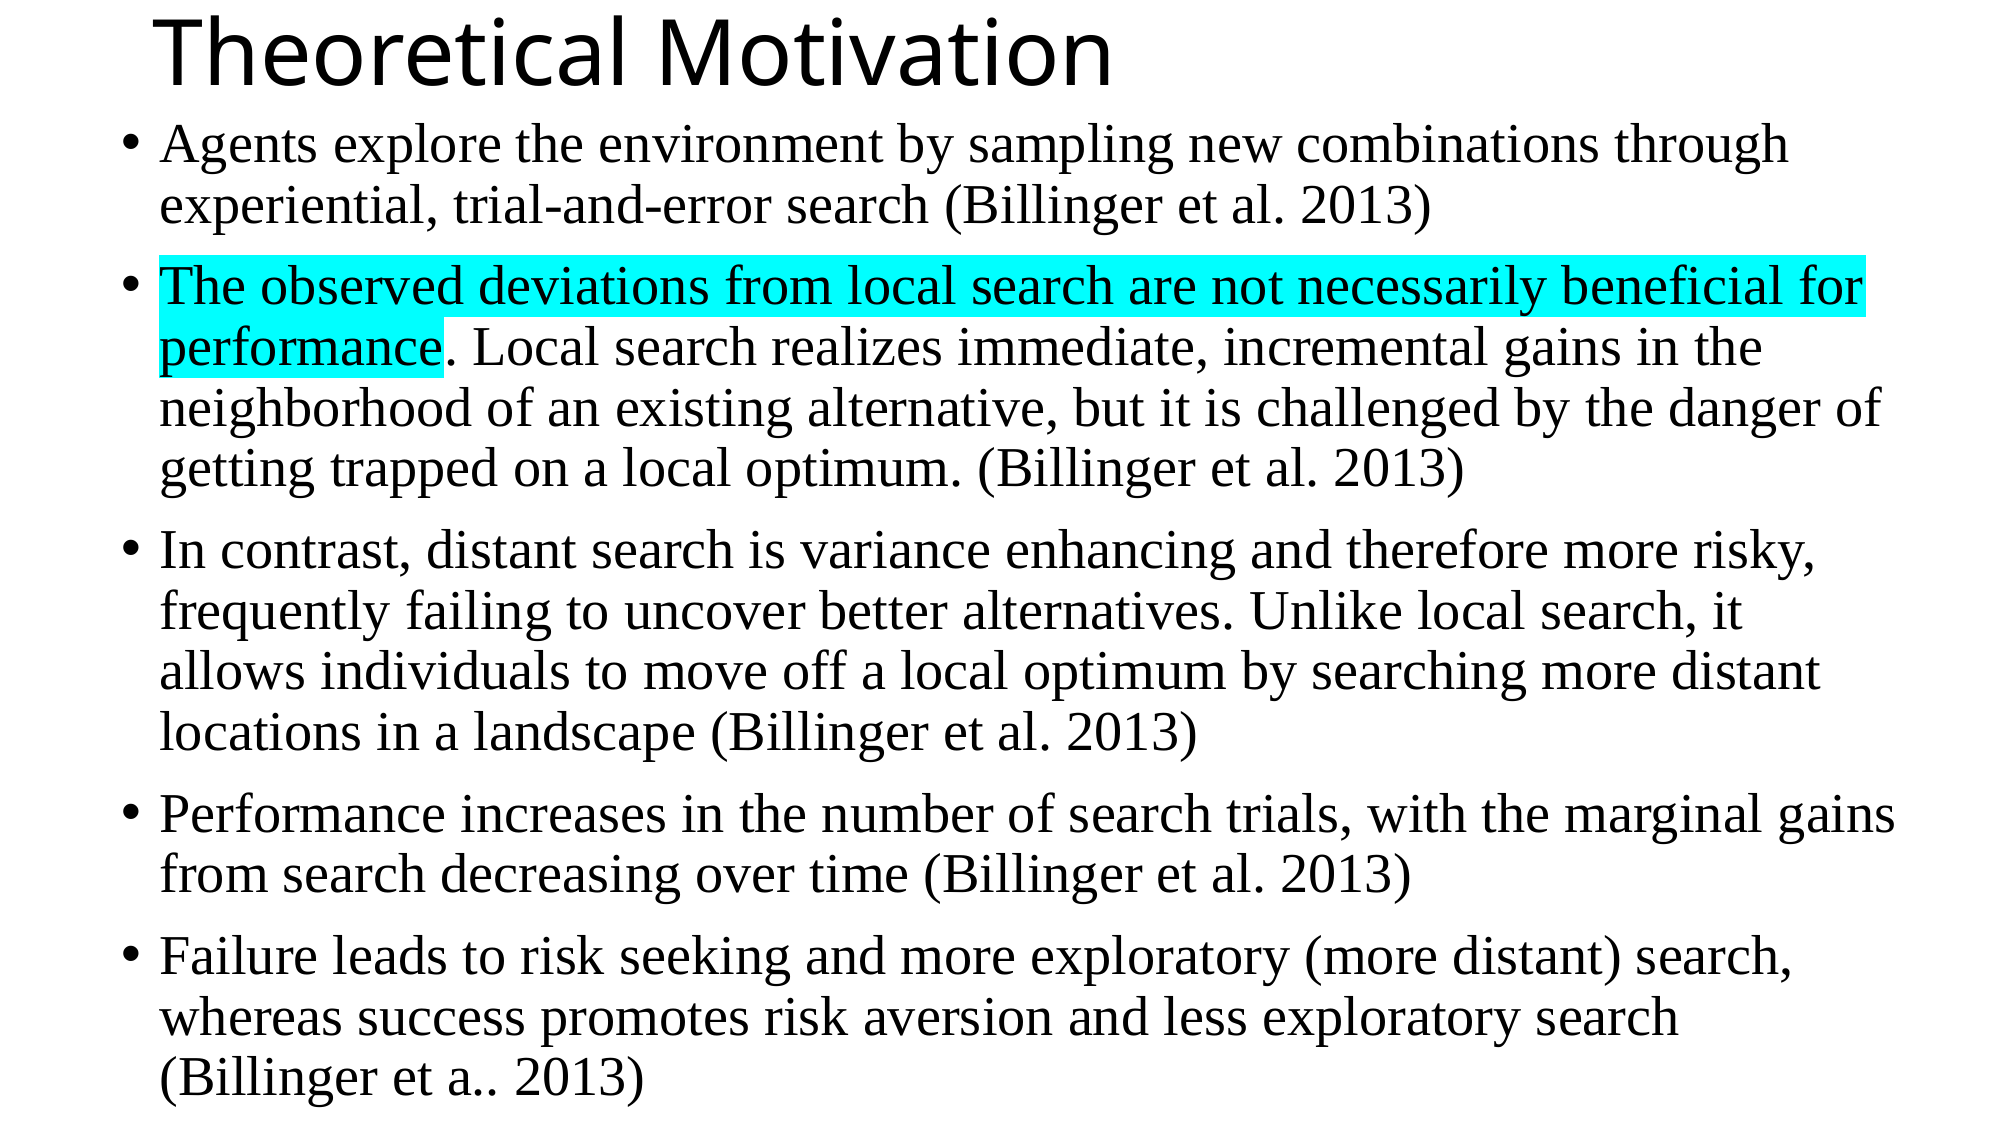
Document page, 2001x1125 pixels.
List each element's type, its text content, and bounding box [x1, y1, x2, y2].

title Theoretical Motivation [137, 0, 1863, 106]
list Agents explore the environment by sampling new combinations through experiential, trial-and-error search (Billinger et al. 2013) The observed deviations from local search are not necessarily beneficial for performance. Local search realizes immediate, incremental gains in the neighborhood of an existing alternative, but it is challenged by the danger of getting trapped on a local optimum. (Billinger et al. 2013) In contrast, distant search is variance enhancing and therefore more risky, frequently failing to uncover better alternatives. Unlike local search, it allows individuals to move off a local optimum by searching more distant locations in a landscape (Billinger et al. 2013) Performance increases in the number of search trials, with the marginal gains from search decreasing over time (Billinger et al. 2013) Failure leads to risk seeking and more exploratory (more distant) search, whereas success promotes risk aversion and less exploratory search (Billinger et a.. 2013) [106, 106, 1922, 967]
